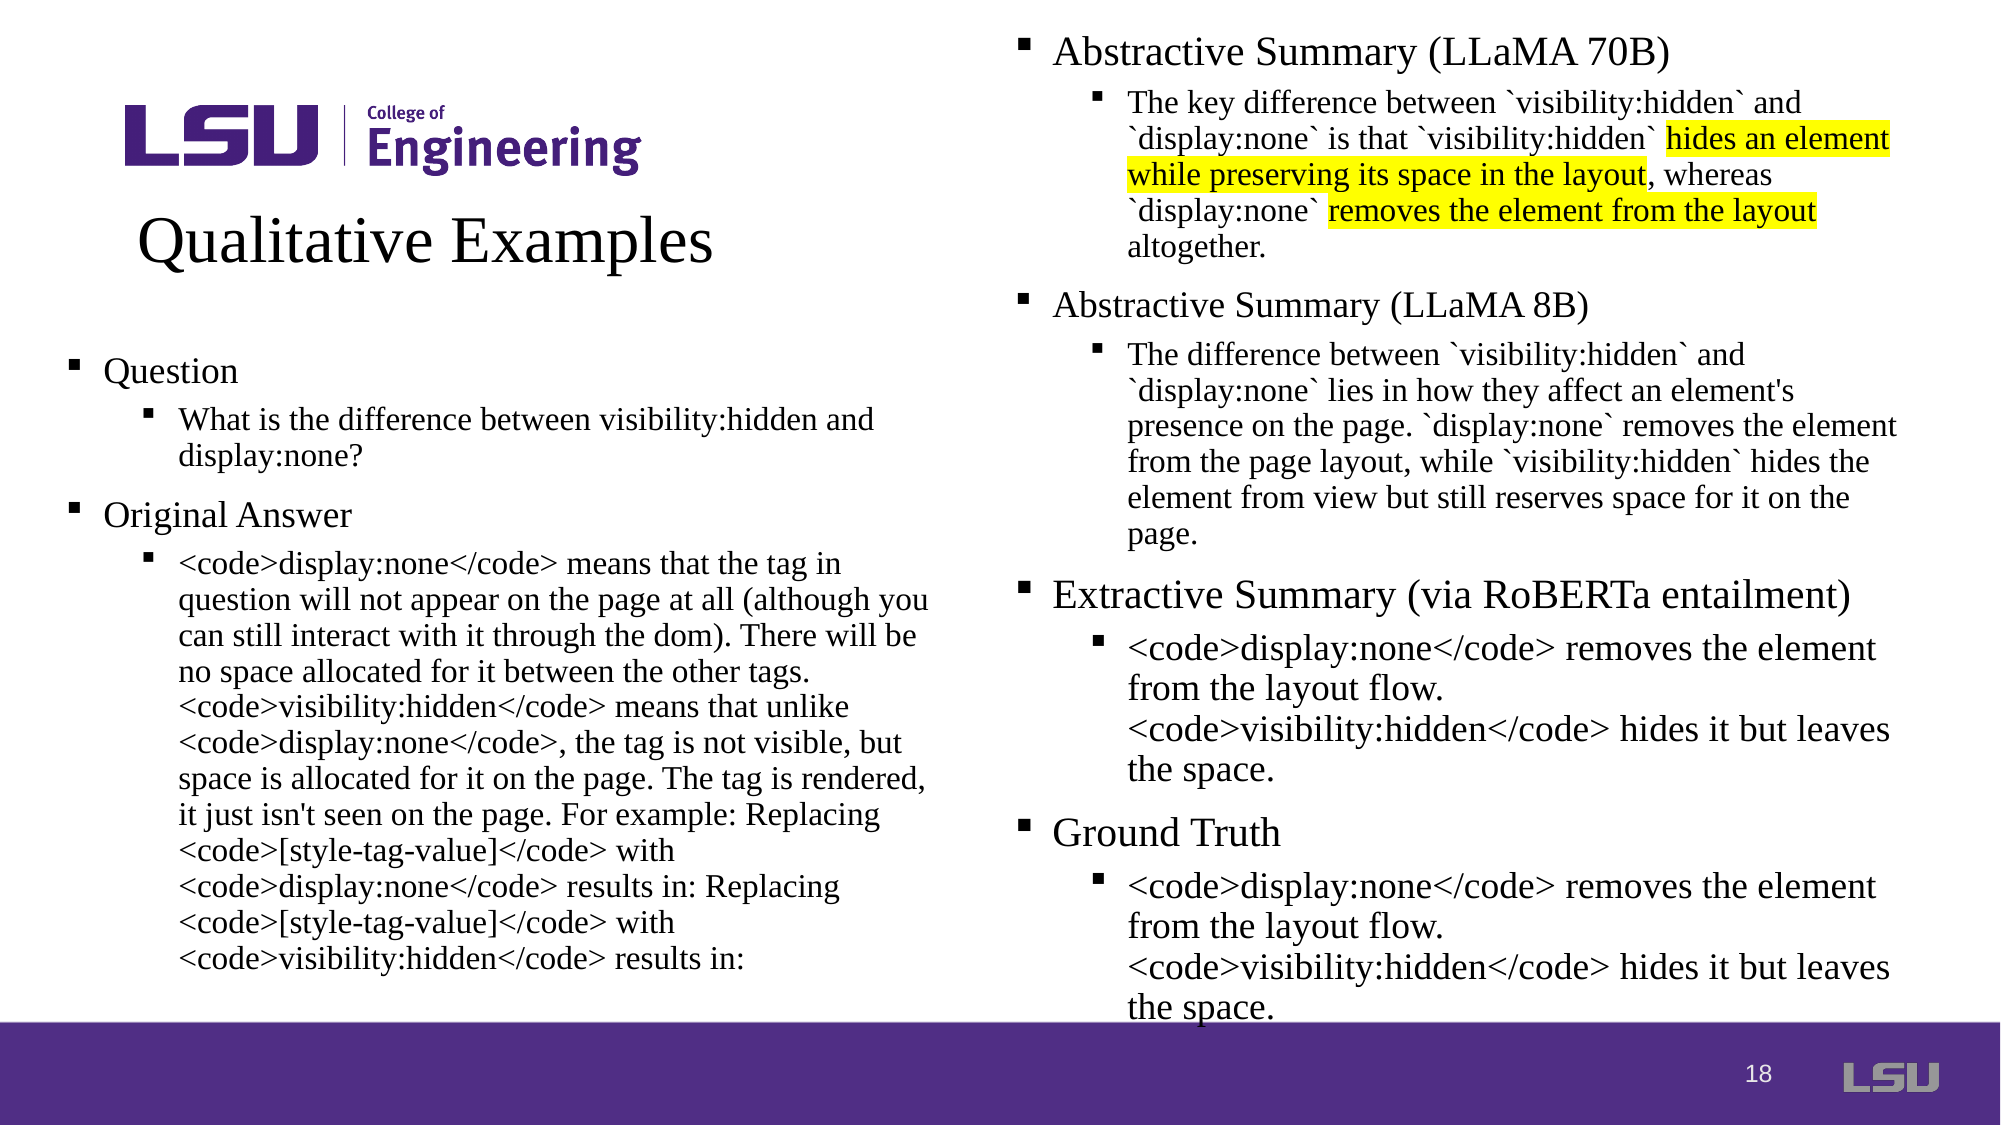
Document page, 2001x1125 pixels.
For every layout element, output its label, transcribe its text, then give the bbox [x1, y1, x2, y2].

title Qualitative Examples [122, 197, 1848, 344]
picture [0, 0, 2001, 1125]
slide_number 18 [1337, 1042, 1788, 1103]
list Abstractive Summary (LLaMA 70B) The key difference between `visibility:hidden` and `display:none` is that `visibility:hidden` hides an element while preserving its space in the layout, whereas `display:none` removes the element from the layout altogether. Abstractive Summary (LLaMA 8B) The difference between `visibility:hidden` and `display:none` lies in how they affect an element's presence on the page. `display:none` removes the element from the page layout, while `visibility:hidden` hides the element from view but still reserves space for it on the page. Extractive Summary (via RoBERTa entailment) <code>display:none</code> removes the element from the layout flow. <code>visibility:hidden</code> hides it but leaves the space. Ground Truth <code>display:none</code> removes the element from the layout flow. <code>visibility:hidden</code> hides it but leaves the space. [999, 22, 1933, 1008]
list Question What is the difference between visibility:hidden and display:none? Original Answer <code>display:none</code> means that the tag in question will not appear on the page at all (although you can still interact with it through the dom). There will be no space allocated for it between the other tags. <code>visibility:hidden</code> means that unlike <code>display:none</code>, the tag is not visible, but space is allocated for it on the page. The tag is rendered, it just isn't seen on the page. For example: Replacing <code>[style-tag-value]</code> with <code>display:none</code> results in: Replacing <code>[style-tag-value]</code> with <code>visibility:hidden</code> results in: [51, 343, 948, 1003]
